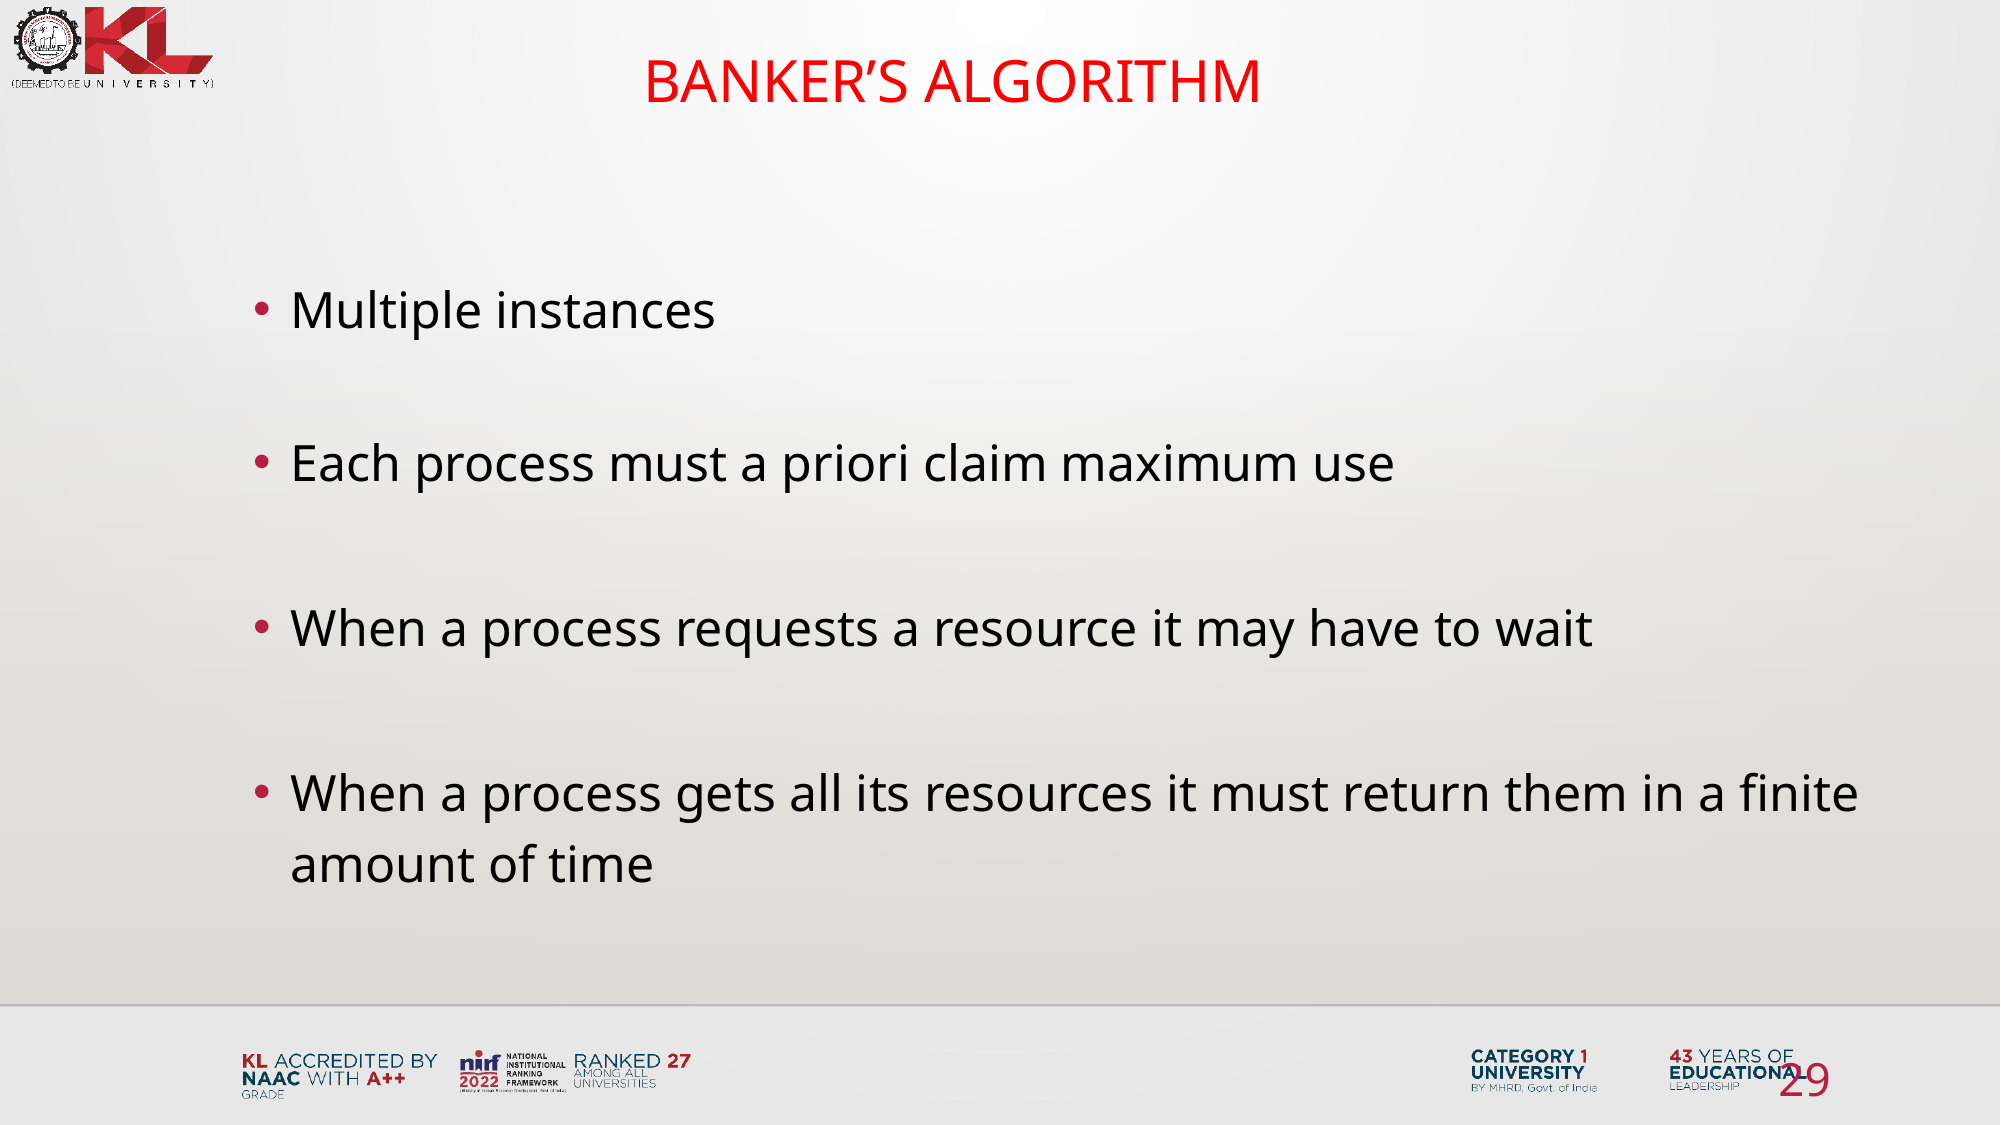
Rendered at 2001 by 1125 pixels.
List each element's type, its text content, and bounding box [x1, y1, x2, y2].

picture [238, 1045, 716, 1103]
picture [12, 5, 213, 88]
slide_number 29 [1746, 1042, 1863, 1103]
list Multiple instances Each process must a priori claim maximum use When a process requests a resource it may have to wait When a process gets all its resources it must return them in a finite amount of time [238, 258, 1940, 974]
picture [1447, 1045, 1746, 1101]
title Banker’s Algorithm [628, 44, 2000, 218]
